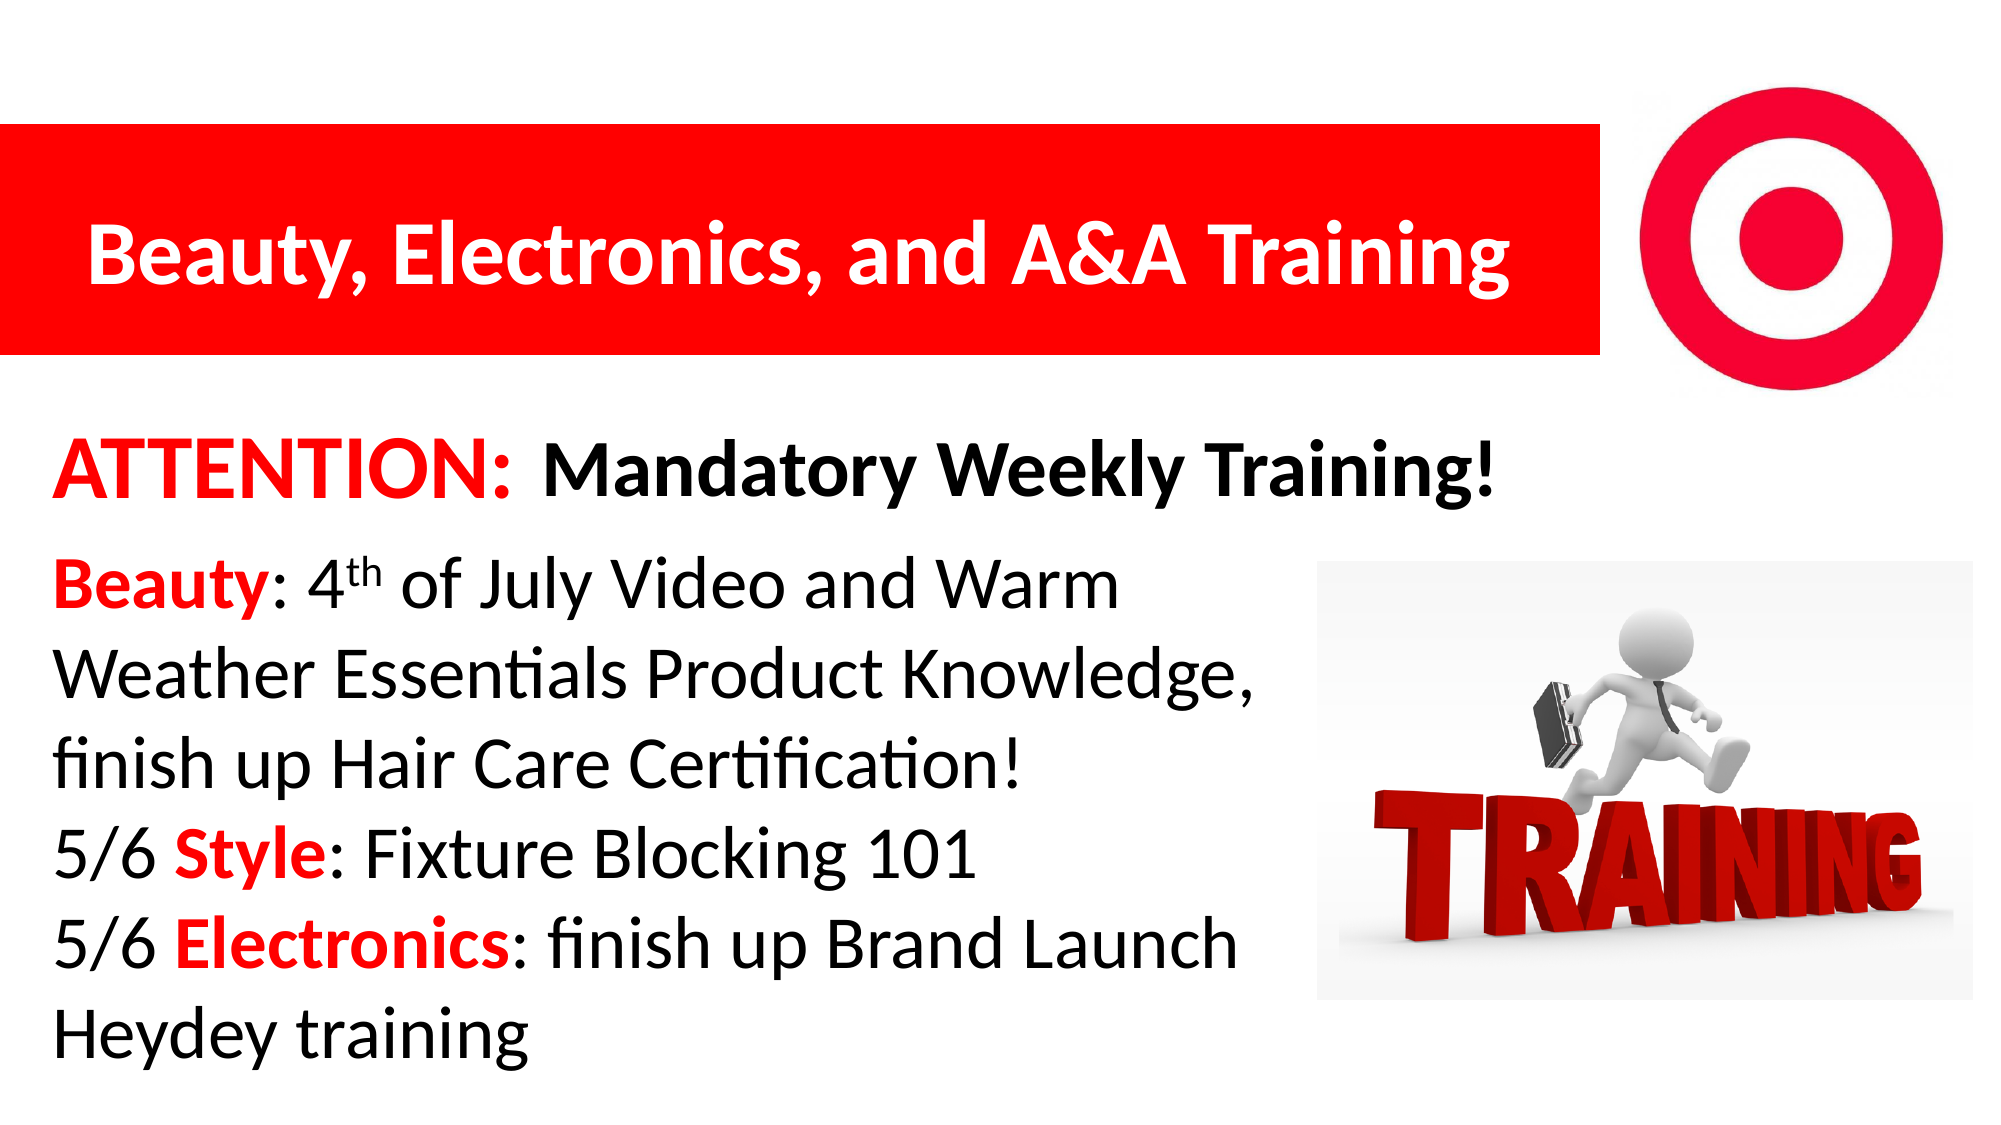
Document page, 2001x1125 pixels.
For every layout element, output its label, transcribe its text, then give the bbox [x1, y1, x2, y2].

text_box Mandatory Weekly Training! [527, 408, 1973, 521]
text_box Beauty, Electronics, and A&A Training [0, 124, 1600, 355]
picture [1317, 561, 1973, 1000]
picture [1632, 81, 1953, 398]
text_box Beauty: 4th of July Video and Warm Weather Essentials Product Knowledge, finish up Hair Care Certification! 5/6 Style: Fixture Blocking 101 5/6 Electronics: finish up Brand Launch Heydey training [37, 526, 1318, 1081]
text_box ATTENTION: [37, 399, 1811, 525]
